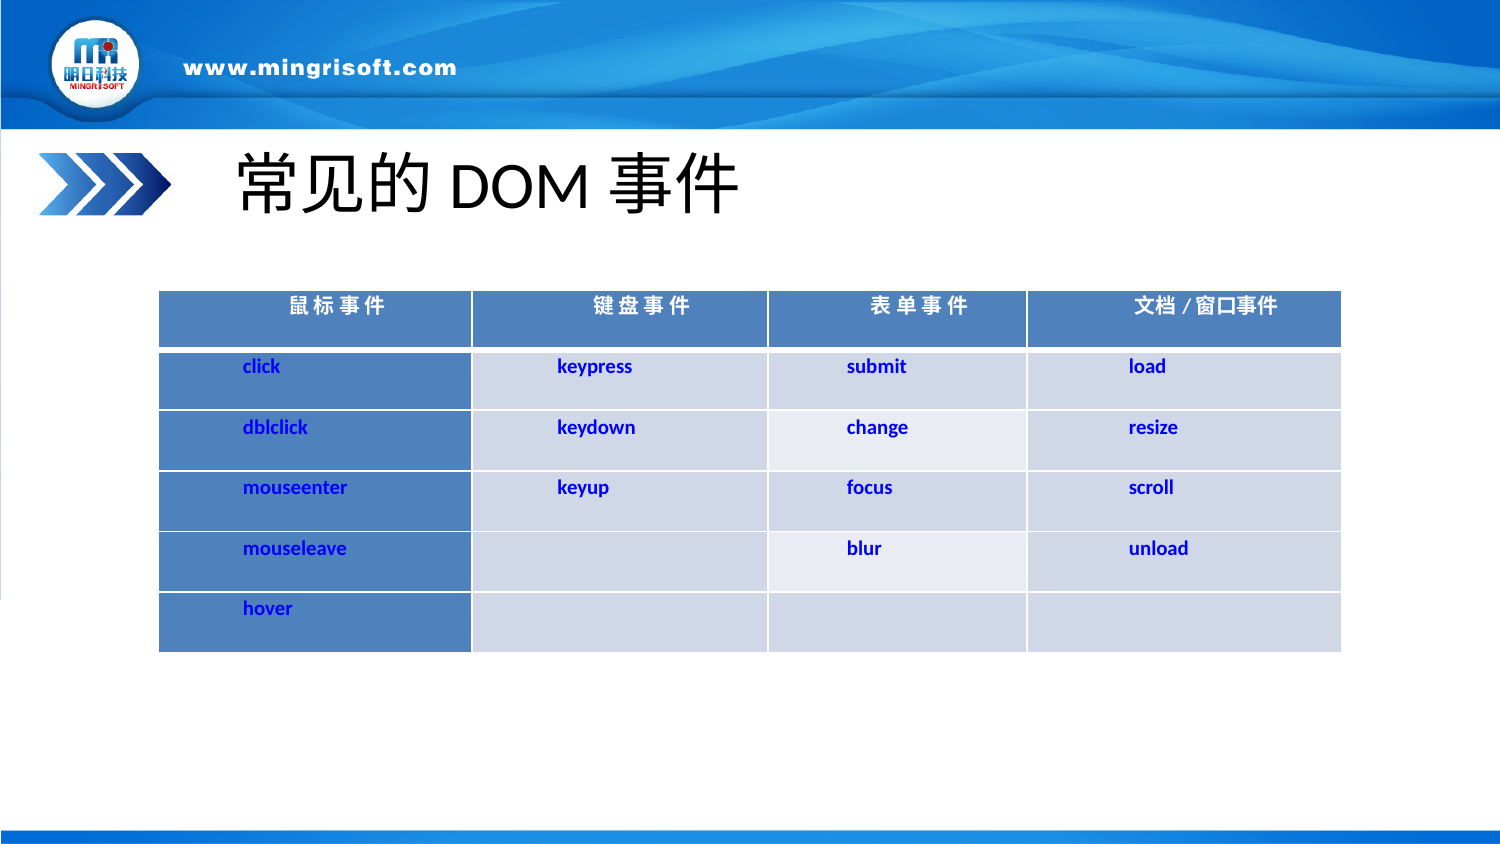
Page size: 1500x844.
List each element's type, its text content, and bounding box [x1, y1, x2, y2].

table_cell click [159, 353, 471, 409]
table_cell [1028, 593, 1341, 652]
table_cell resize [1028, 411, 1341, 470]
table_cell keypress [473, 353, 767, 409]
table_cell change [769, 411, 1026, 470]
text_box 常见的DOM事件 [187, 134, 1100, 235]
table_cell [473, 593, 767, 652]
table_cell keydown [473, 411, 767, 470]
table_header 文档/窗口事件 [1028, 291, 1341, 347]
table_cell dblclick [159, 411, 471, 470]
table_cell scroll [1028, 472, 1341, 531]
table_cell blur [769, 532, 1026, 591]
table_cell submit [769, 353, 1026, 409]
table_header 键 盘 事 件 [473, 291, 767, 347]
table_cell mouseenter [159, 472, 471, 531]
table_cell [473, 532, 767, 591]
picture [0, 0, 1500, 844]
table_cell [769, 593, 1026, 652]
table_header 鼠 标 事 件 [159, 291, 471, 347]
table_cell hover [159, 593, 471, 652]
table_cell mouseleave [159, 532, 471, 591]
table_cell keyup [473, 472, 767, 531]
table_cell load [1028, 353, 1341, 409]
table_header 表 单 事 件 [769, 291, 1026, 347]
table_cell focus [769, 472, 1026, 531]
table_cell unload [1028, 532, 1341, 591]
